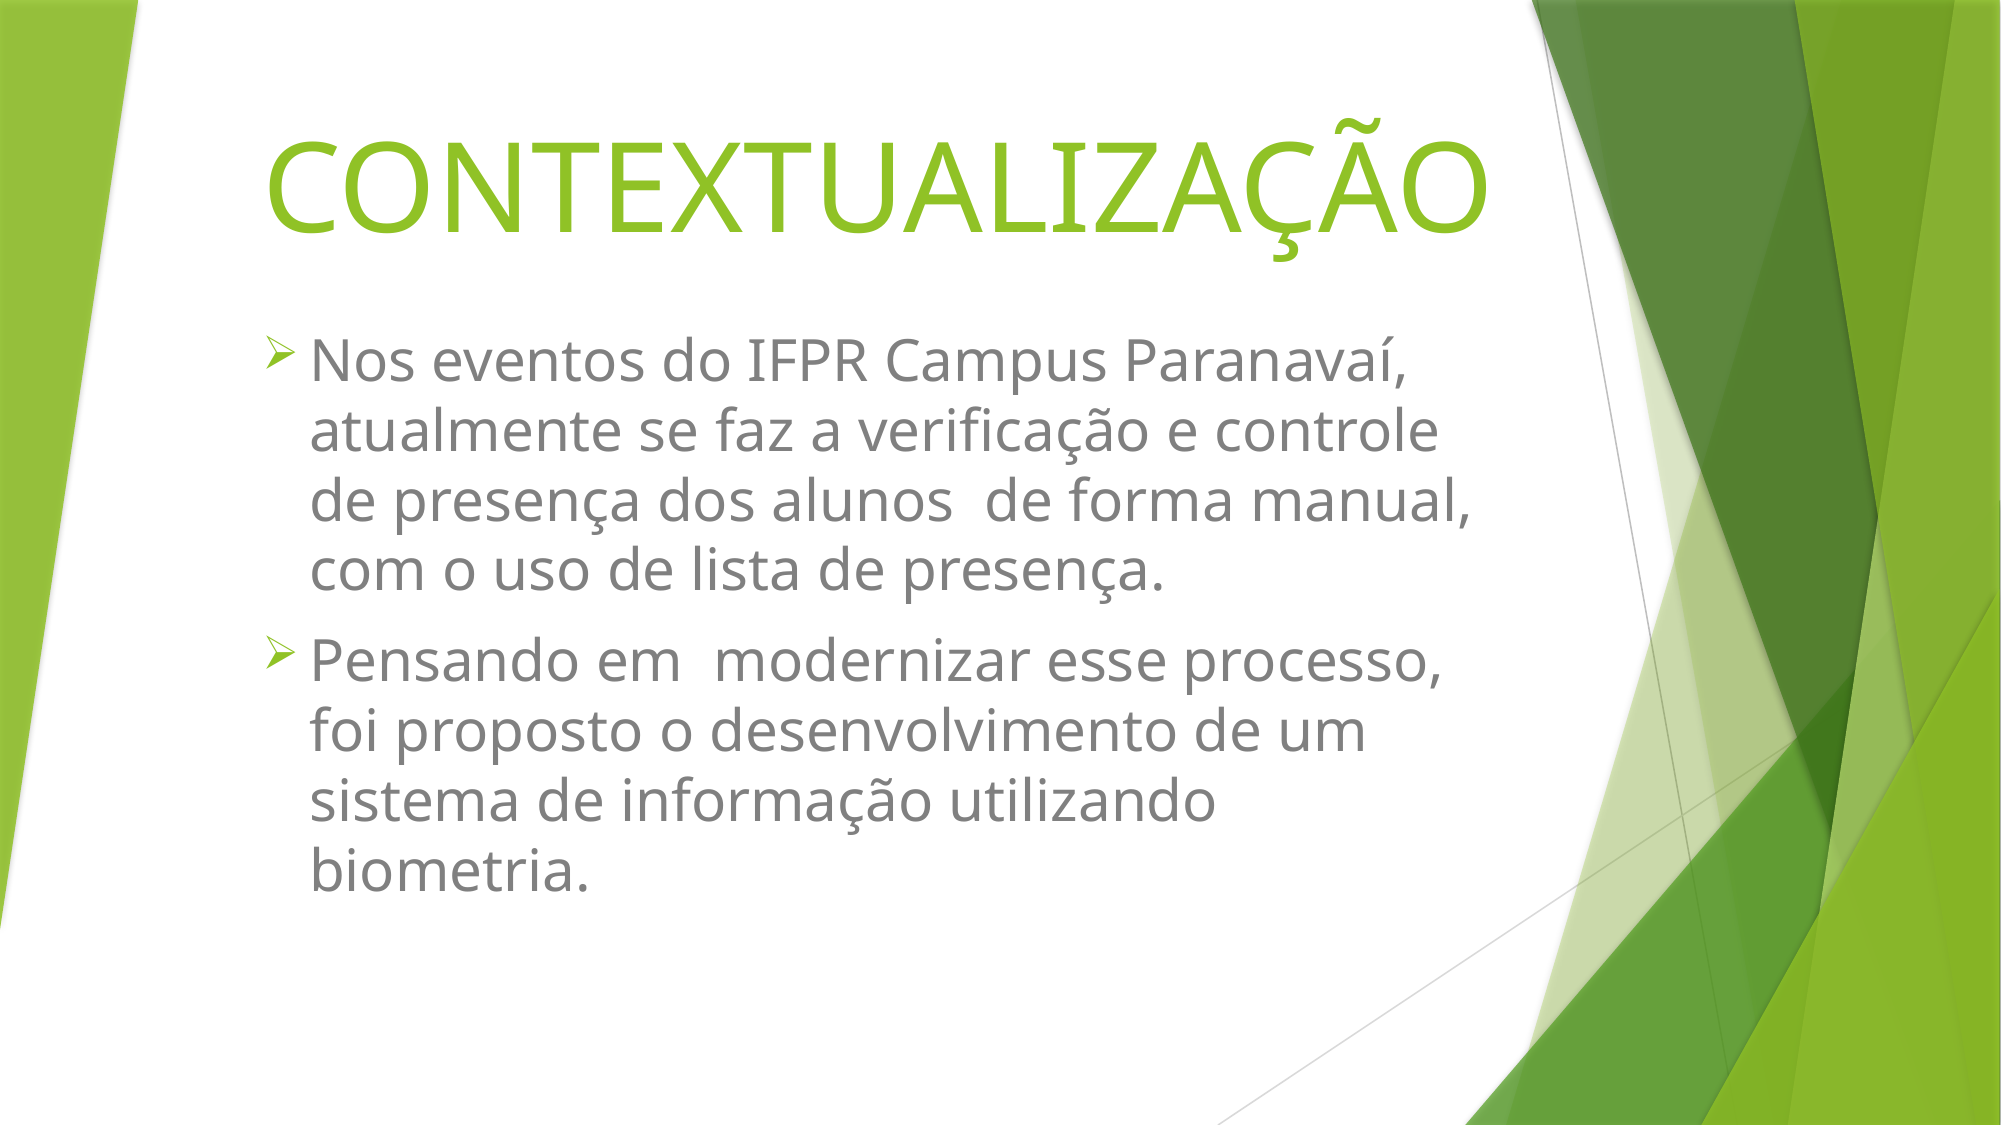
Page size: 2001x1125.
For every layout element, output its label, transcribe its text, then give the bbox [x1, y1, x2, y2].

title CONTEXTUALIZAÇÃO [247, 5, 1522, 266]
subtitle Nos eventos do IFPR Campus Paranavaí, atualmente se faz a verificação e controle de presença dos alunos de forma manual, com o uso de lista de presença. Pensando em modernizar esse processo, foi proposto o desenvolvimento de um sistema de informação utilizando biometria. [247, 315, 1522, 1032]
